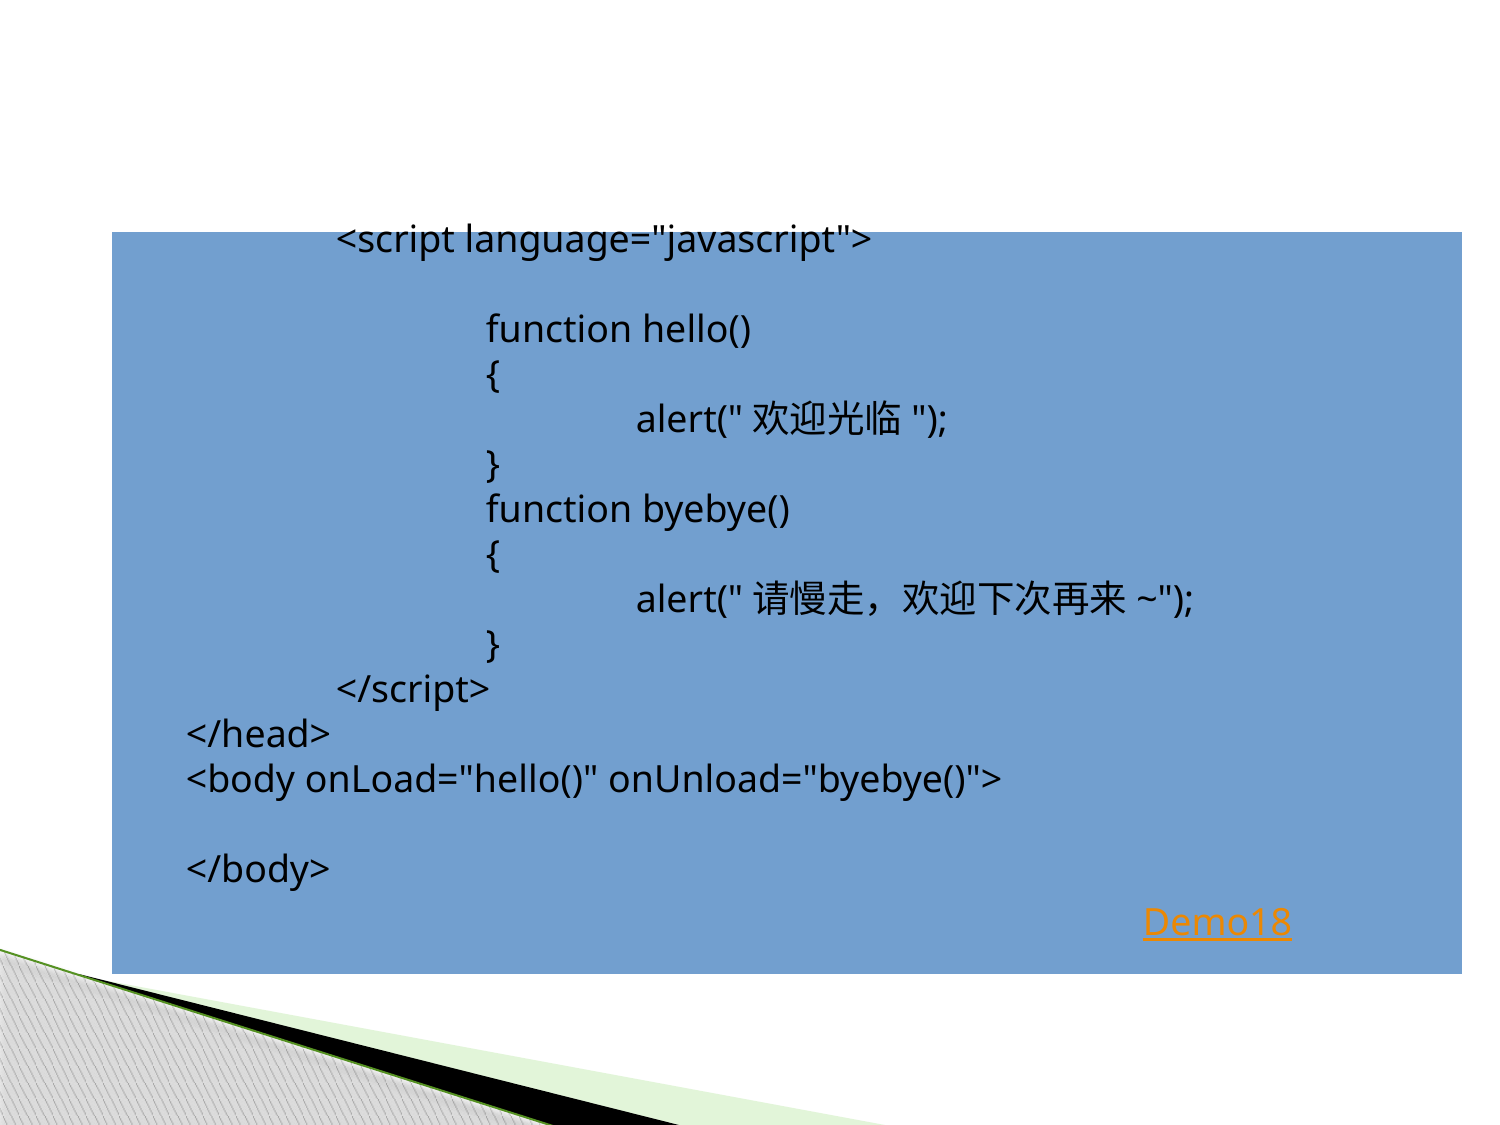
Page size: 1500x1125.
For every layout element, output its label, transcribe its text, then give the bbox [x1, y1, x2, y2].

text_box Demo18 [1128, 890, 1308, 957]
text_box <script language="javascript"> function hello() { alert("欢迎光临"); } function byebye() { alert("请慢走，欢迎下次再来~"); } </script> </head> <body onLoad="hello()" onUnload="byebye()"> </body> [171, 208, 1400, 898]
